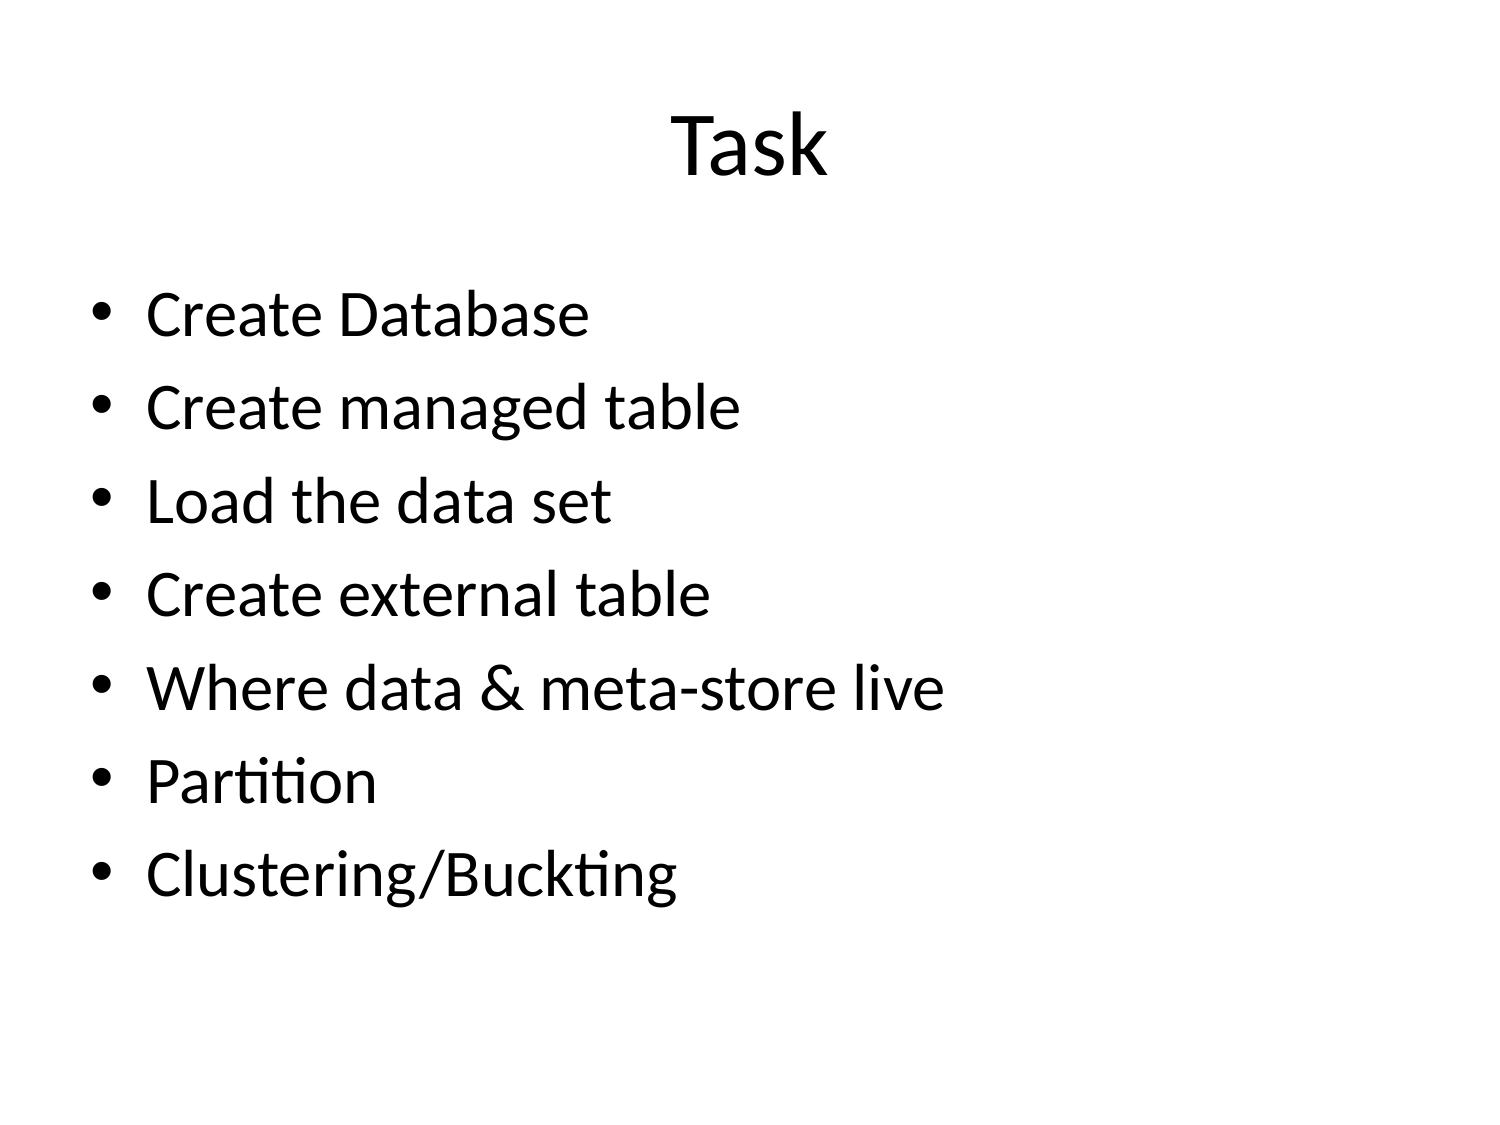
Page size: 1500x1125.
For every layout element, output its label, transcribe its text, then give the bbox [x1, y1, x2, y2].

list Create Database Create managed table Load the data set Create external table Where data & meta-store live Partition Clustering/Buckting [75, 262, 1425, 1005]
title Task [75, 45, 1425, 233]
